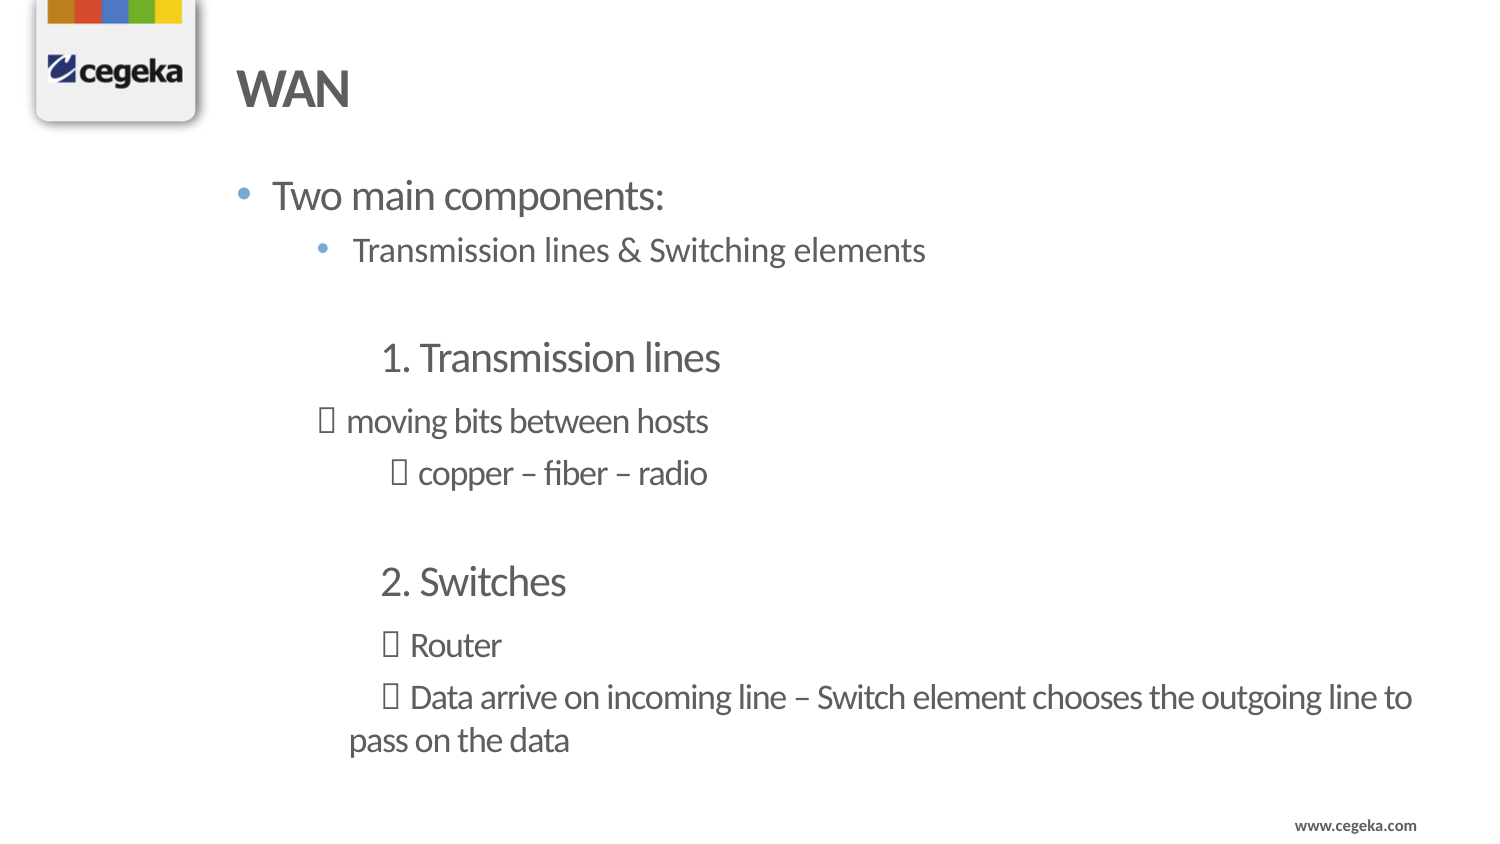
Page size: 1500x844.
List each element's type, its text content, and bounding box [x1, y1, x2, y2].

title WAN [236, 0, 1414, 120]
picture [19, 0, 212, 136]
list Two main components: Transmission lines & Switching elements 1. Transmission lines  moving bits between hosts  copper – fiber – radio 2. Switches  Router  Data arrive on incoming line – Switch element chooses the outgoing line to pass on the data [236, 166, 1414, 800]
